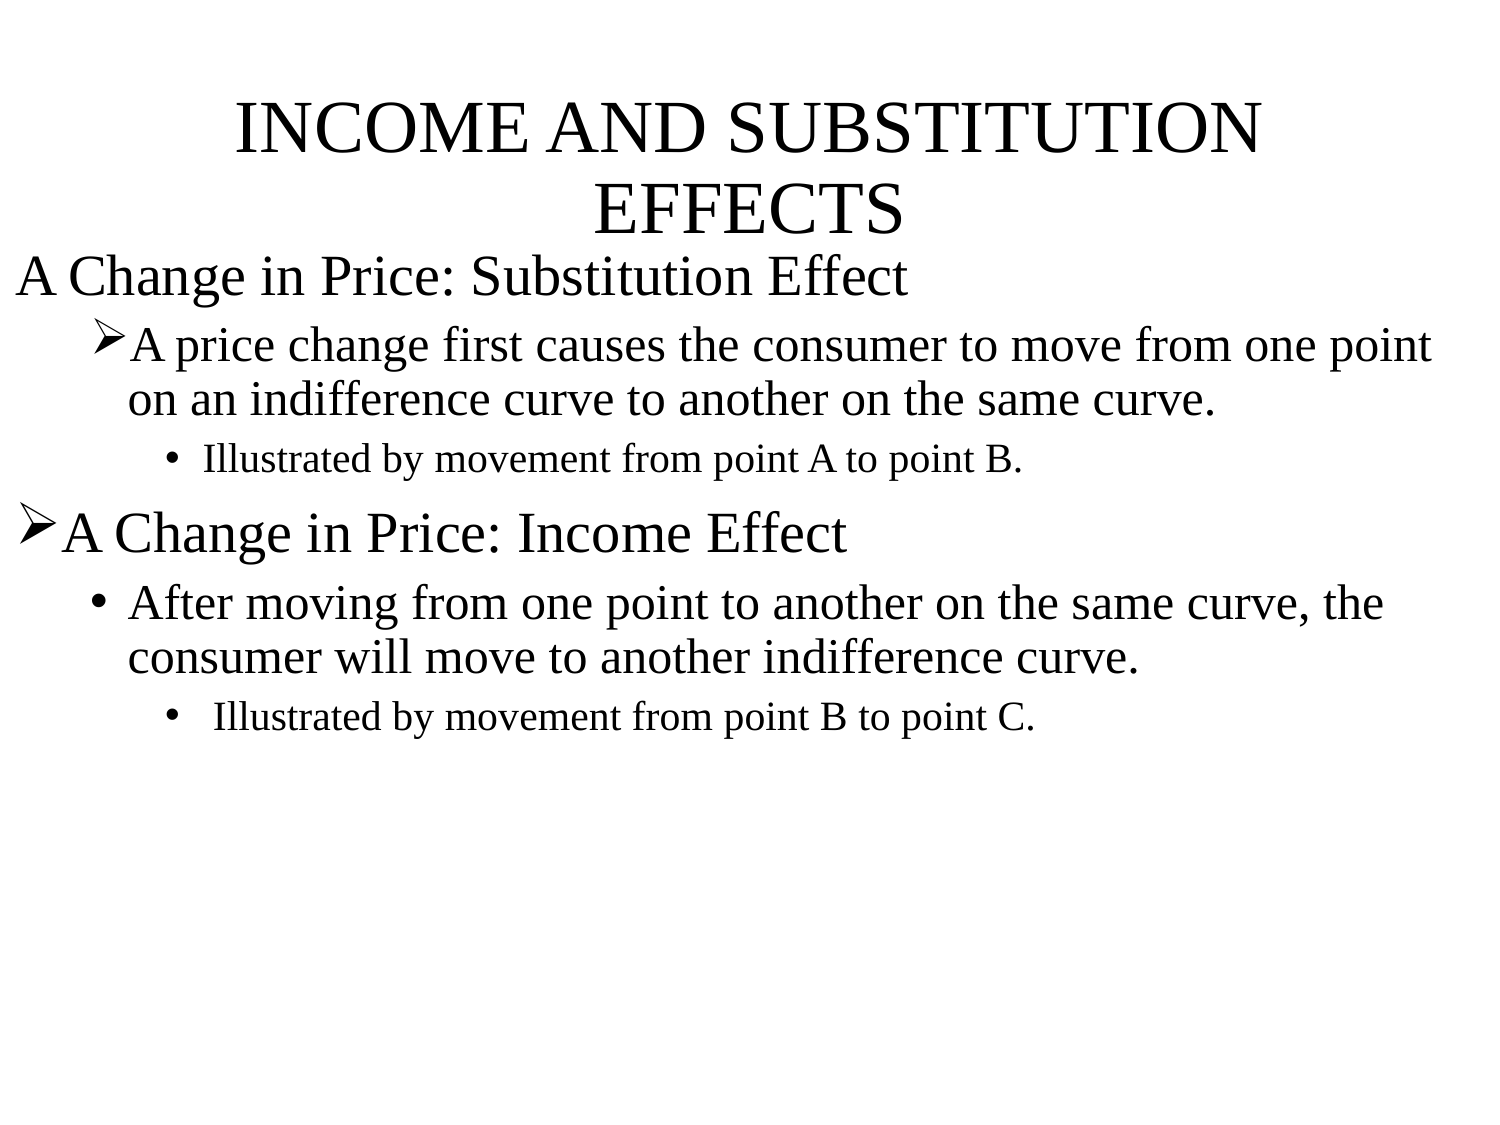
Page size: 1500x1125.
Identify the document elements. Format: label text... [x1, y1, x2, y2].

title INCOME AND SUBSTITUTION EFFECTS [103, 59, 1397, 237]
list A Change in Price: Substitution Effect A price change first causes the consumer to move from one point on an indifference curve to another on the same curve. Illustrated by movement from point A to point B. A Change in Price: Income Effect After moving from one point to another on the same curve, the consumer will move to another indifference curve. Illustrated by movement from point B to point C. [0, 237, 1500, 1085]
